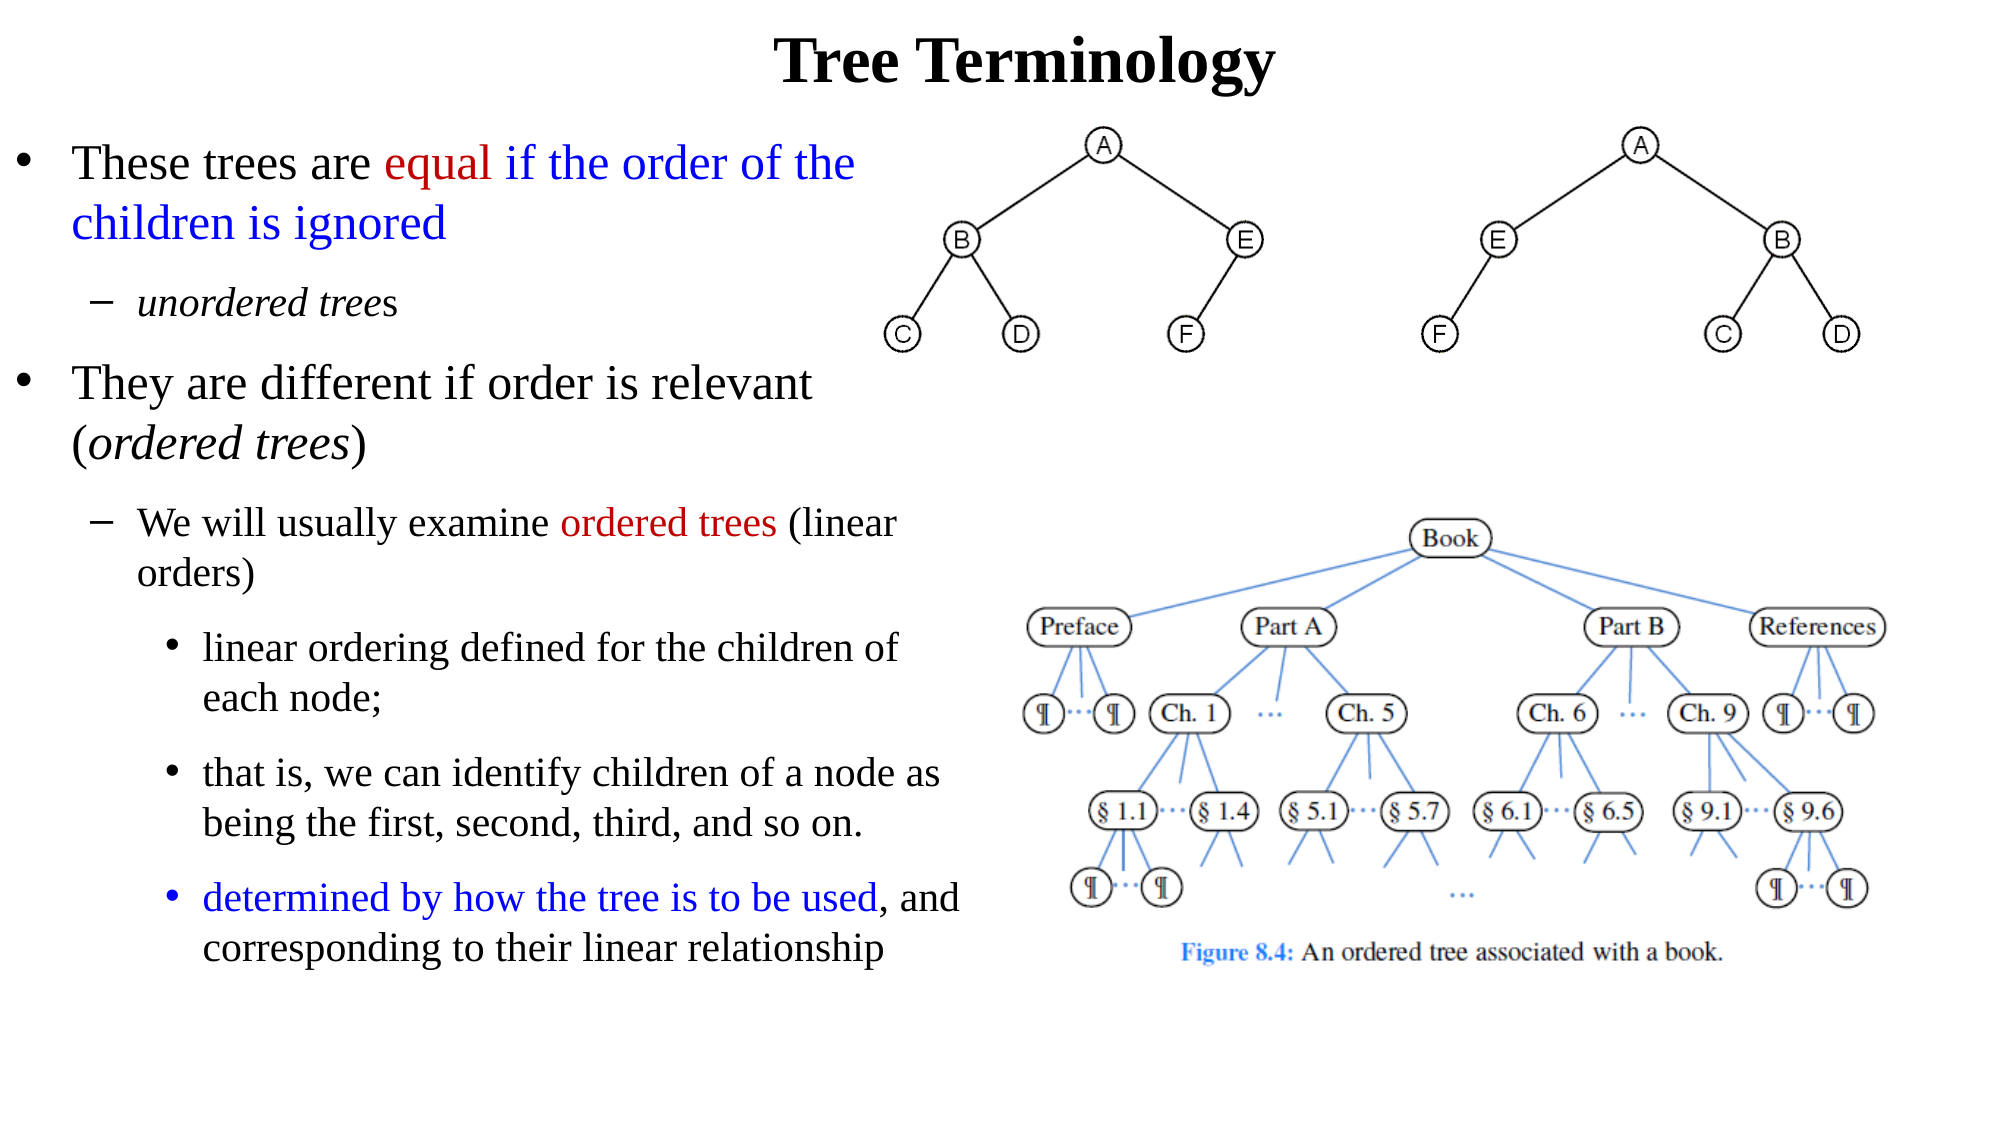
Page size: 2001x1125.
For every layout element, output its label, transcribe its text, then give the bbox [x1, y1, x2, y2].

picture [1416, 121, 1865, 358]
text_box These trees are equal if the order of the children is ignored unordered trees They are different if order is relevant (ordered trees) We will usually examine ordered trees (linear orders) linear ordering defined for the children of each node; that is, we can identify children of a node as being the first, second, third, and so on. determined by how the tree is to be used, and corresponding to their linear relationship [0, 121, 985, 1125]
picture [879, 121, 1269, 358]
title Tree Terminology [50, 14, 2000, 108]
picture [1002, 491, 1897, 973]
